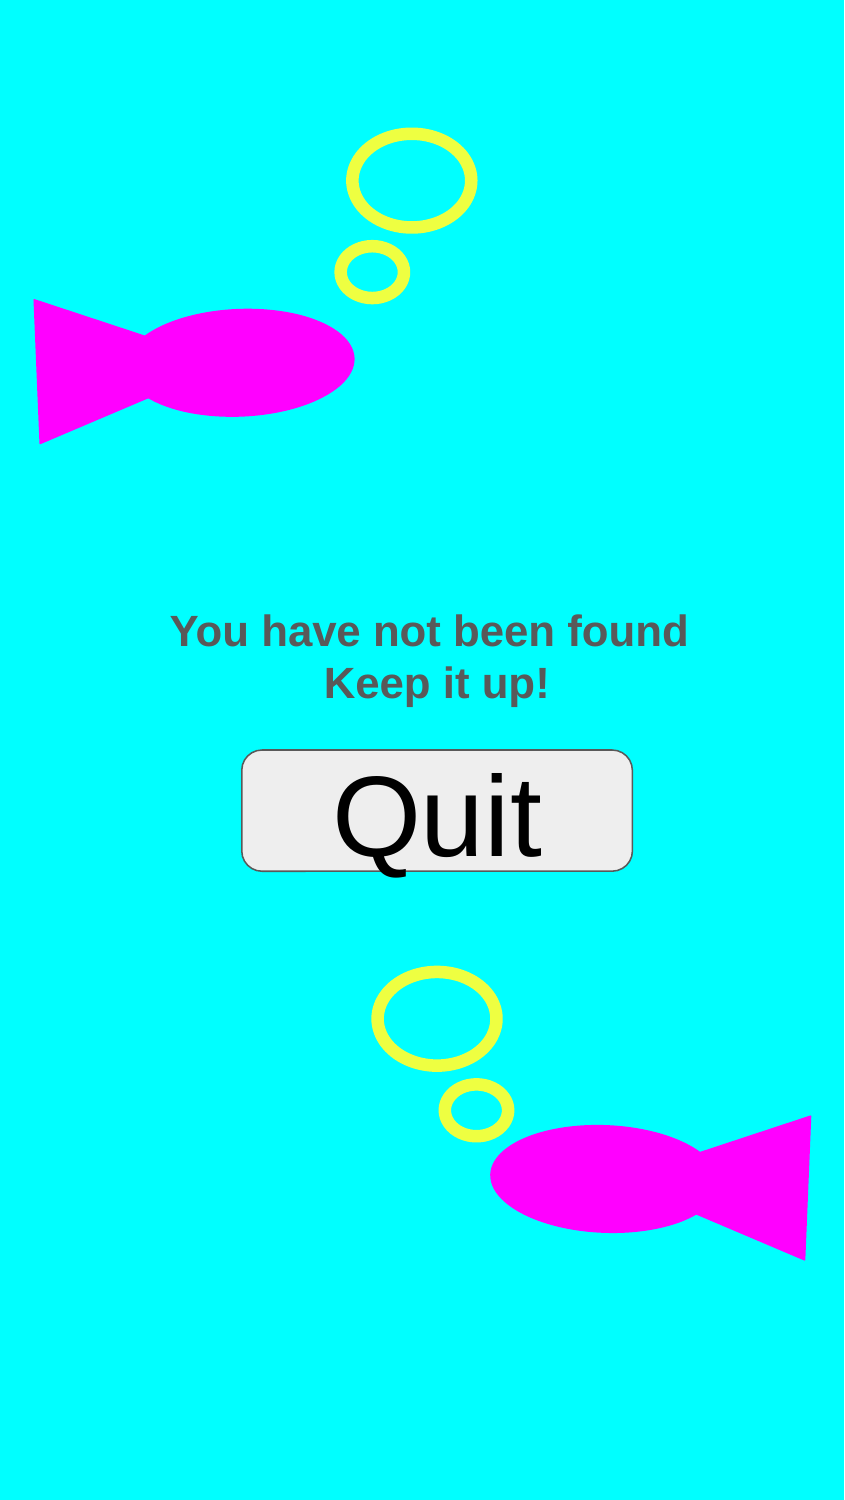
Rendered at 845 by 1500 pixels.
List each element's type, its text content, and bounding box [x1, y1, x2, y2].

text_box [444, 1084, 509, 1137]
text_box [357, 246, 404, 299]
text_box You have not been found Keep it up! [154, 587, 720, 723]
text_box [490, 1125, 699, 1233]
text_box Quit [241, 750, 633, 872]
text_box [617, 1116, 811, 1260]
text_box [0, 0, 844, 1500]
text_box [377, 971, 497, 1066]
text_box [352, 133, 472, 228]
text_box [22, 222, 352, 513]
